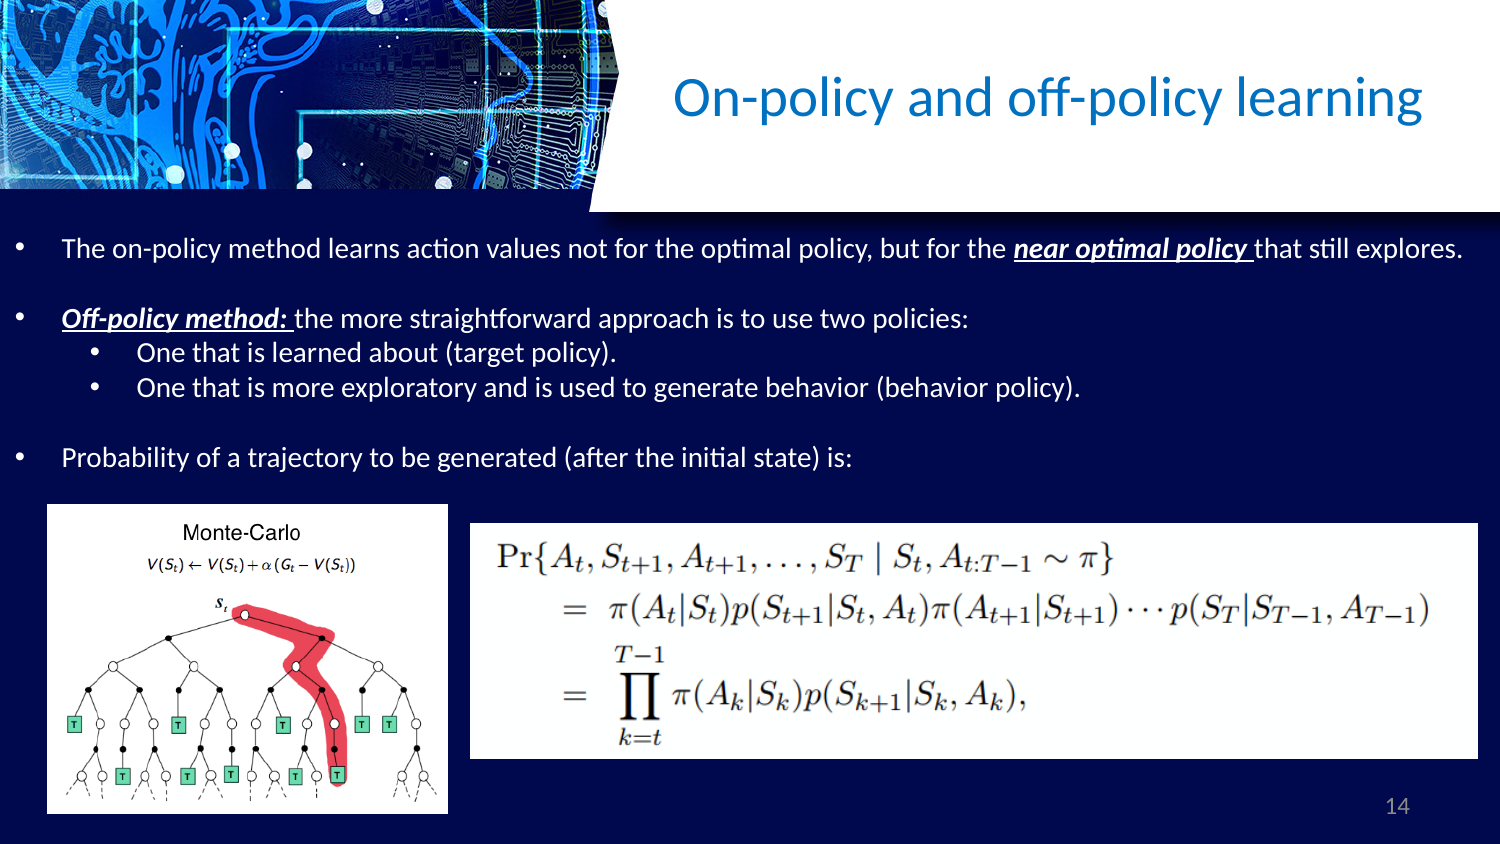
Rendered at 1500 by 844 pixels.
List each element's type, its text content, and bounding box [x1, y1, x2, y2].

title On-policy and off-policy learning [597, 50, 1500, 136]
slide_number 14 [1074, 782, 1425, 827]
picture [0, 503, 1500, 844]
picture [0, 0, 1500, 221]
text_box The on-policy method learns action values not for the optimal policy, but for the near optimal policy that still explores. Off-policy method: the more straightforward approach is to use two policies: One that is learned about (target policy). One that is more exploratory and is used to generate behavior (behavior policy). Probability of a trajectory to be generated (after the initial state) is: [0, 221, 1500, 516]
